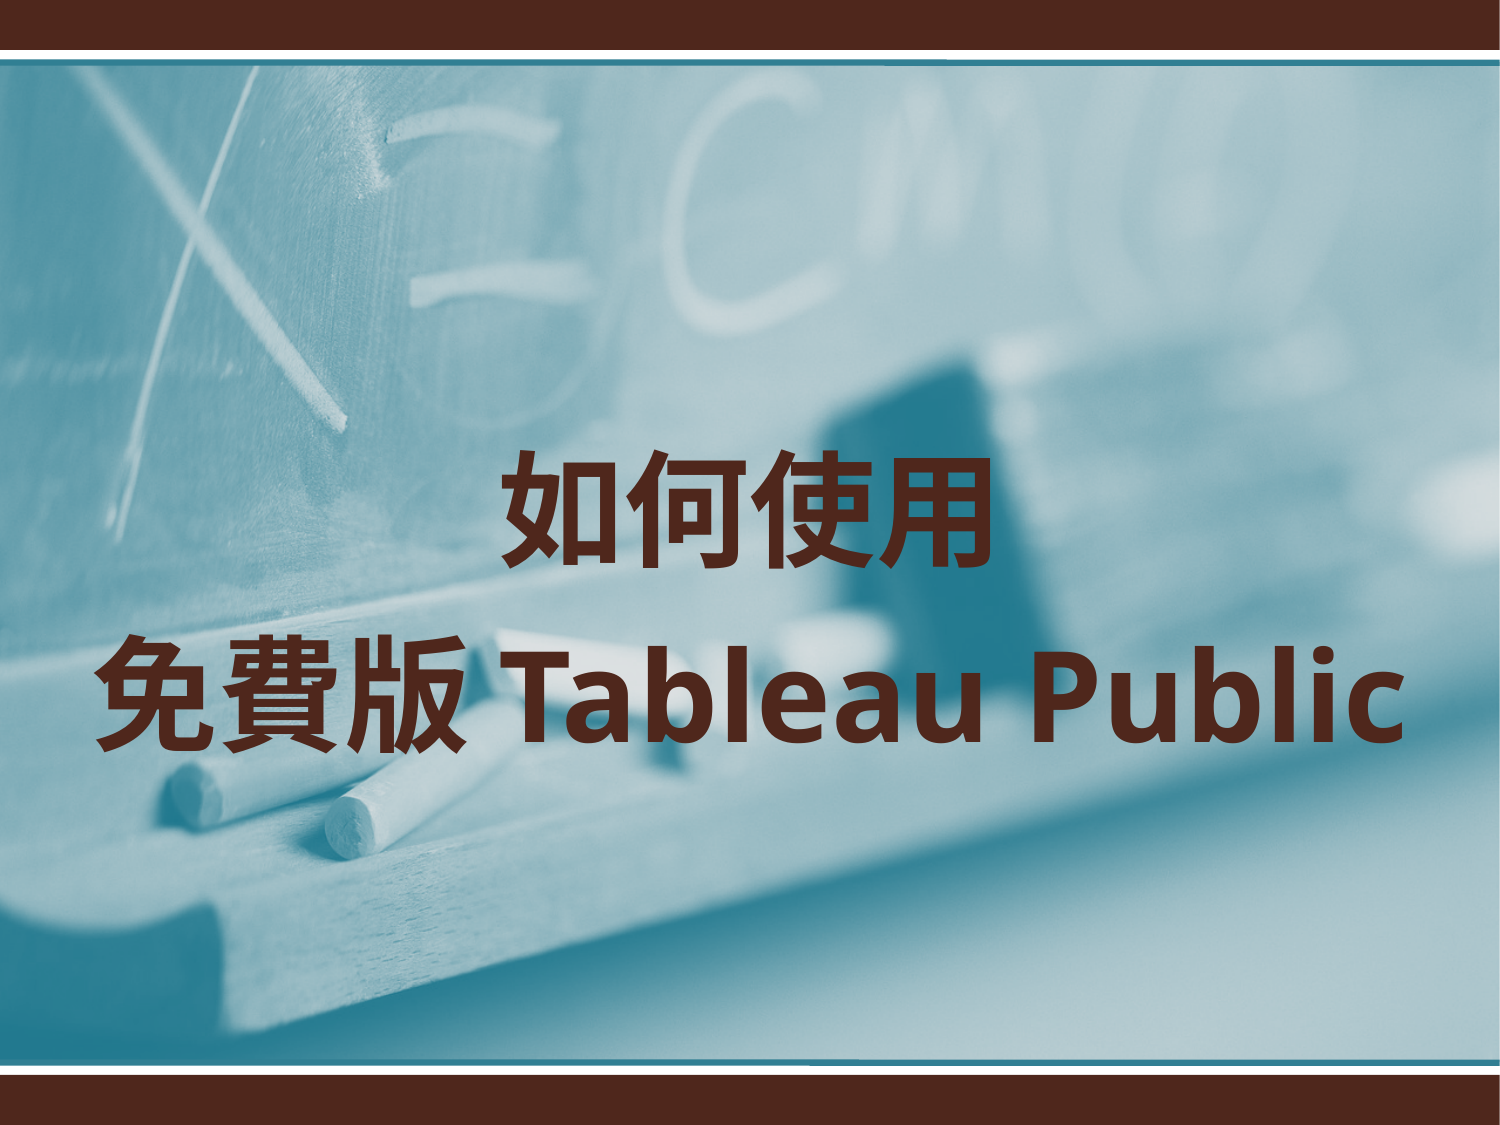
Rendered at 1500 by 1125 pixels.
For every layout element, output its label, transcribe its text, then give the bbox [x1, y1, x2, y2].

subtitle 如何使用 免費版Tableau Public [73, 219, 1427, 776]
